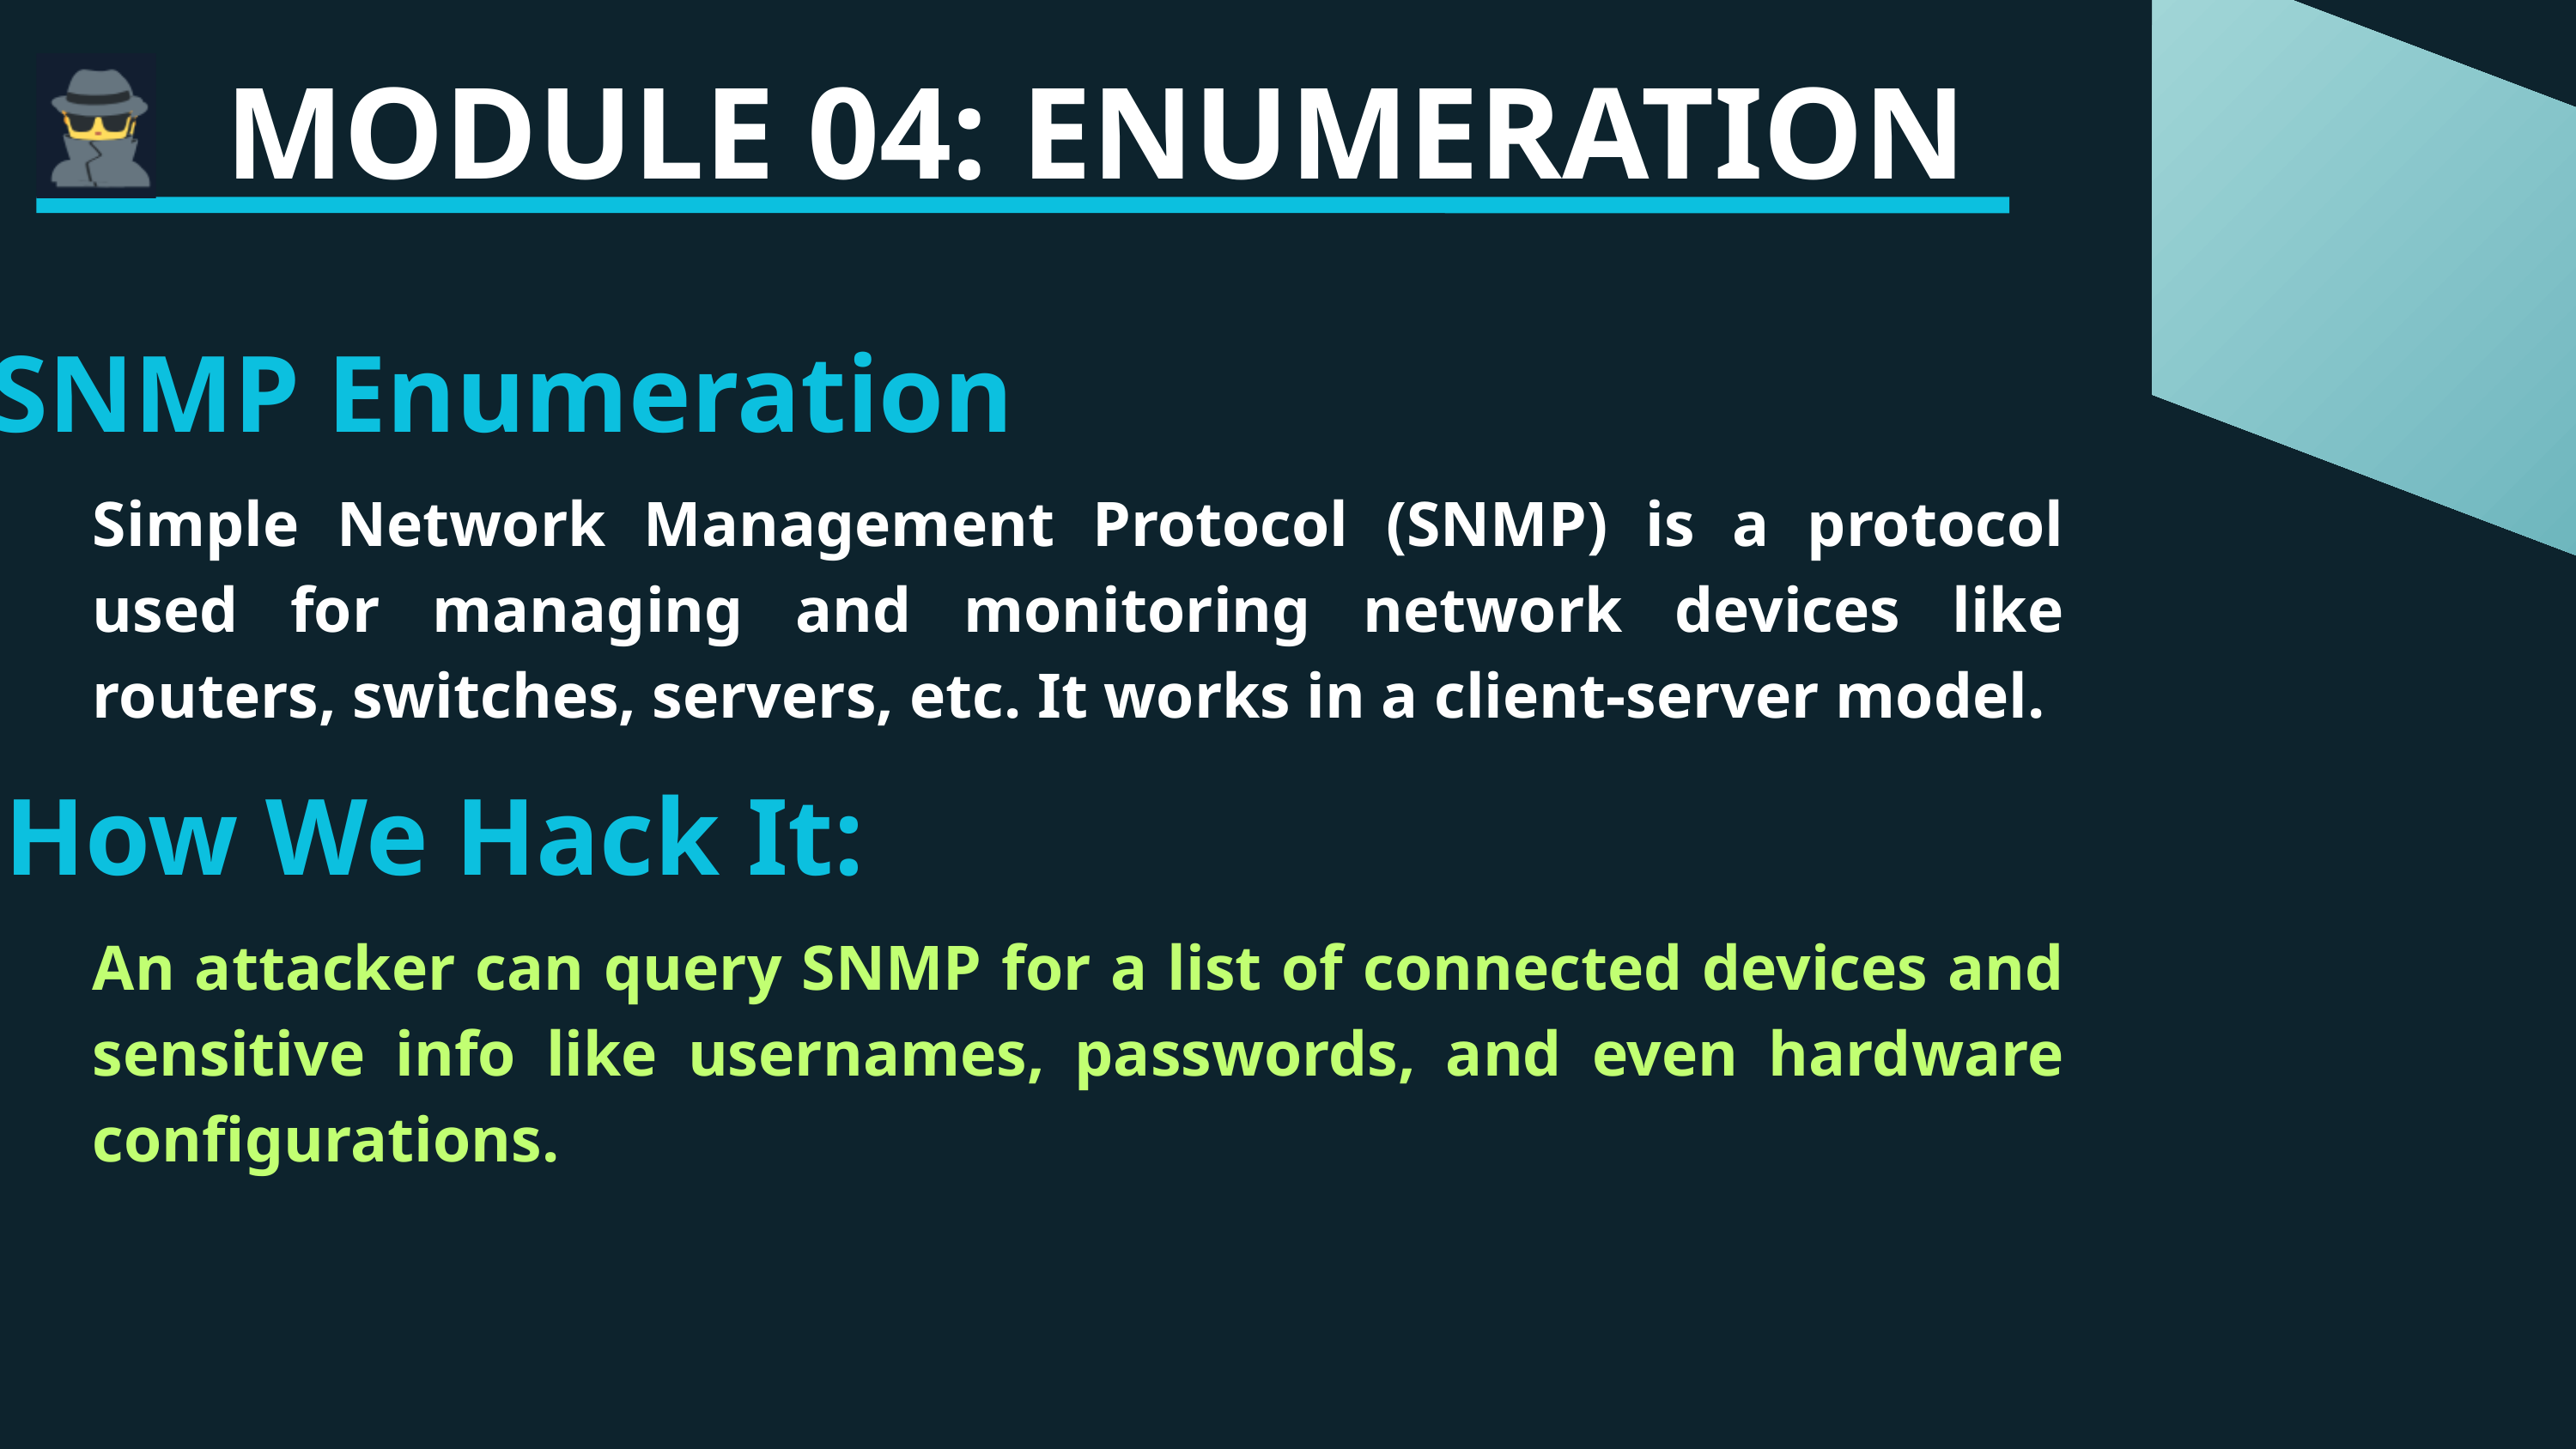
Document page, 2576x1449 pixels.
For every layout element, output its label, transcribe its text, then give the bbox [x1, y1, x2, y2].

text_box MODULE 04: ENUMERATION [0, 58, 2219, 204]
text_box Simple Network Management Protocol (SNMP) is a protocol used for managing and monitoring network devices like routers, switches, servers, etc. It works in a client-server model. [92, 473, 2066, 731]
text_box How We Hack It: [0, 748, 870, 896]
text_box An attacker can query SNMP for a list of connected devices and sensitive info like usernames, passwords, and even hardware configurations. [92, 916, 2066, 1174]
text_box SNMP Enumeration [0, 306, 1079, 454]
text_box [2223, 0, 2576, 828]
text_box [36, 53, 156, 198]
